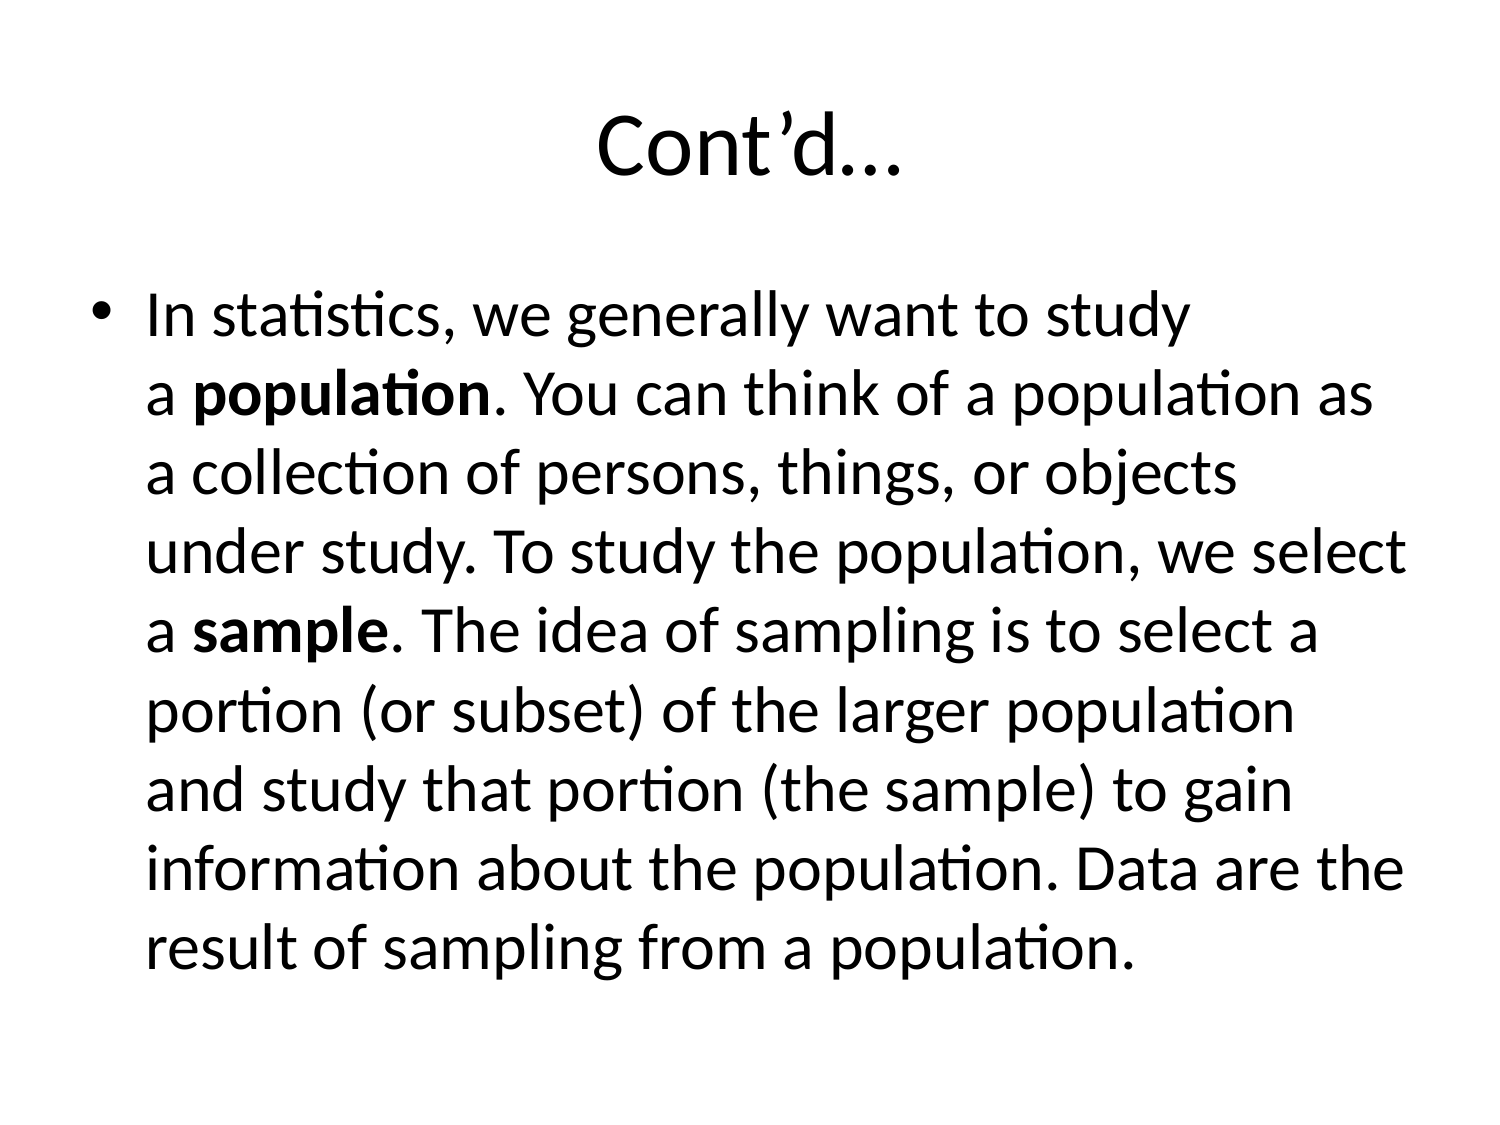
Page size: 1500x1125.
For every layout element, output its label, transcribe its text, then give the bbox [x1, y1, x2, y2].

title Cont’d… [75, 45, 1425, 233]
list In statistics, we generally want to study a population. You can think of a population as a collection of persons, things, or objects under study. To study the population, we select a sample. The idea of sampling is to select a portion (or subset) of the larger population and study that portion (the sample) to gain information about the population. Data are the result of sampling from a population. [75, 262, 1425, 1005]
